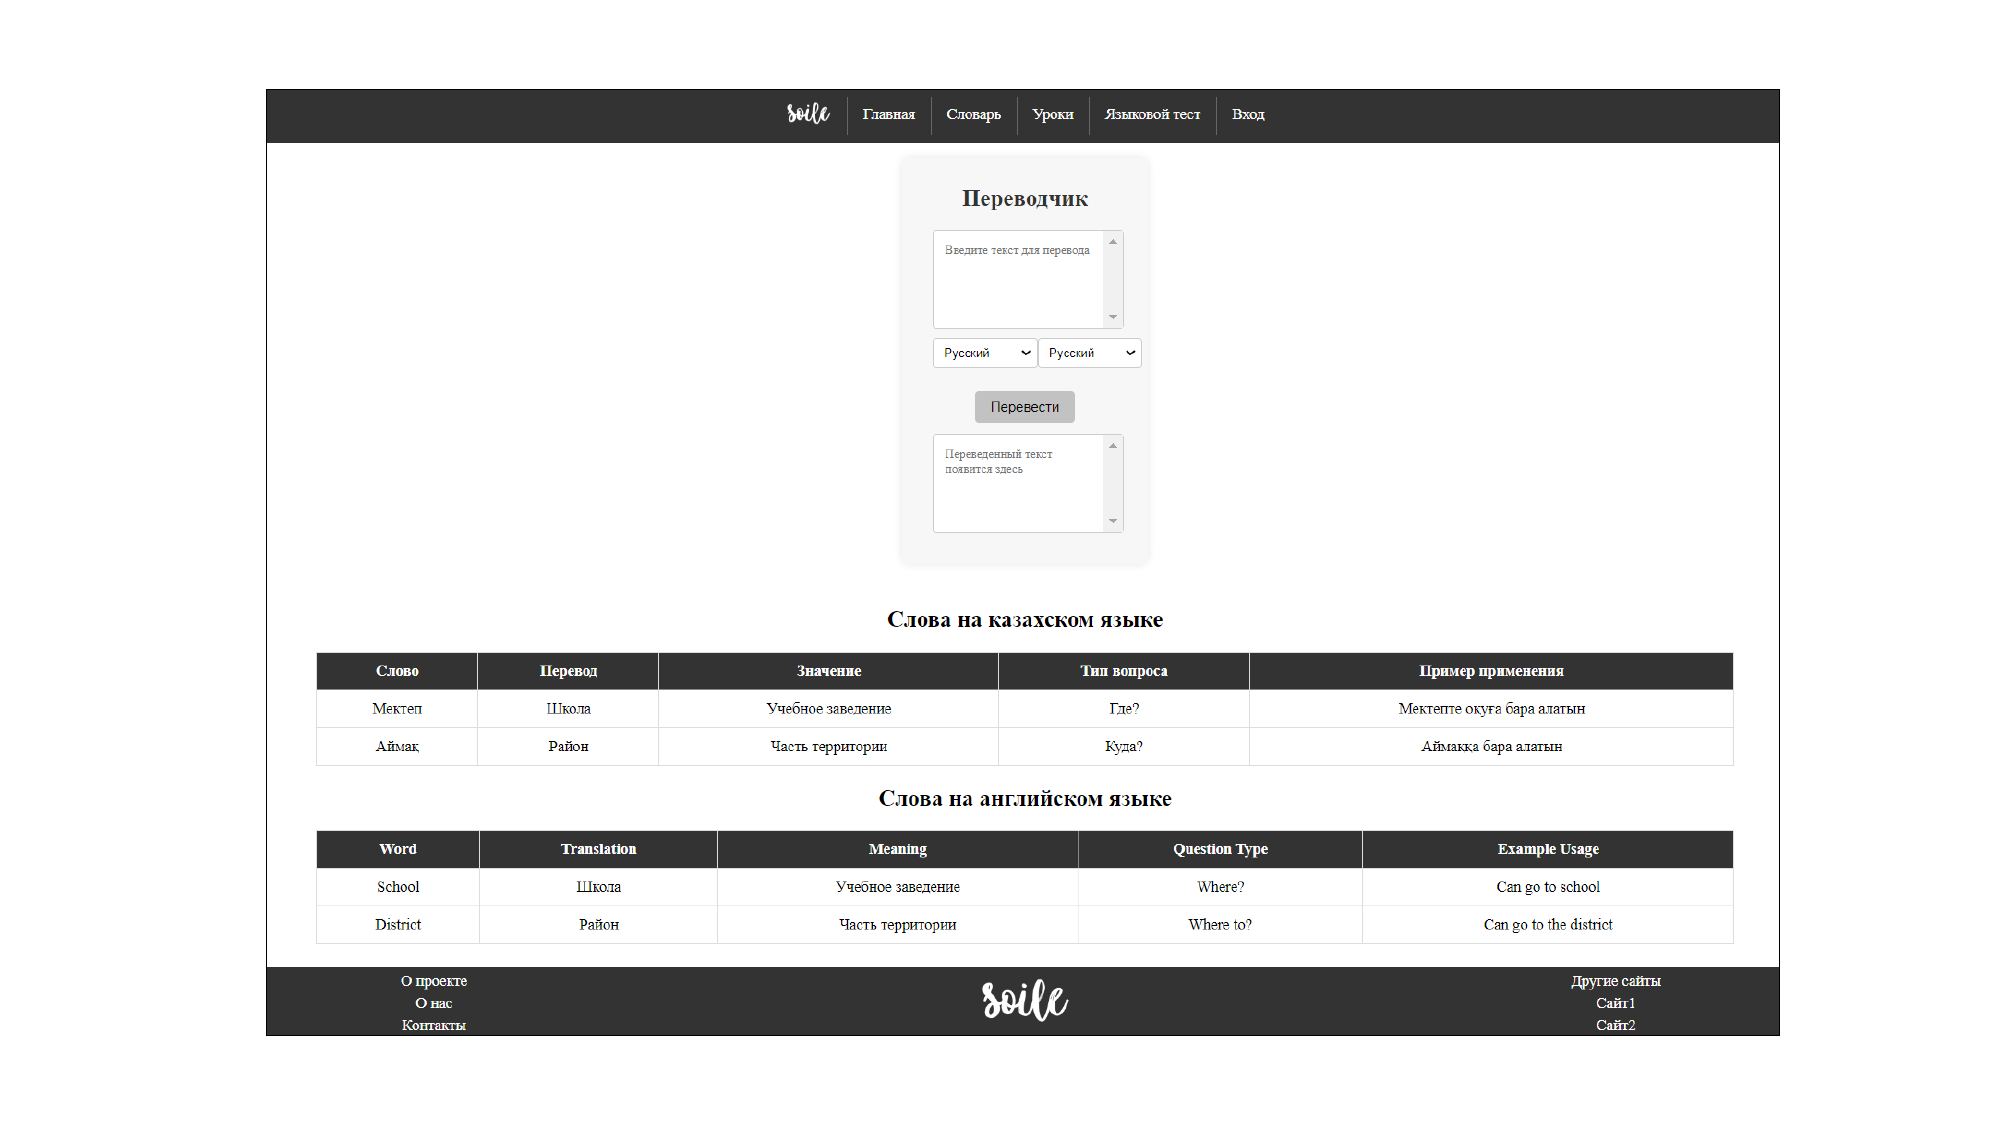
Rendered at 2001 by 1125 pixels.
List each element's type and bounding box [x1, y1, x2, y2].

picture [266, 89, 1780, 1036]
